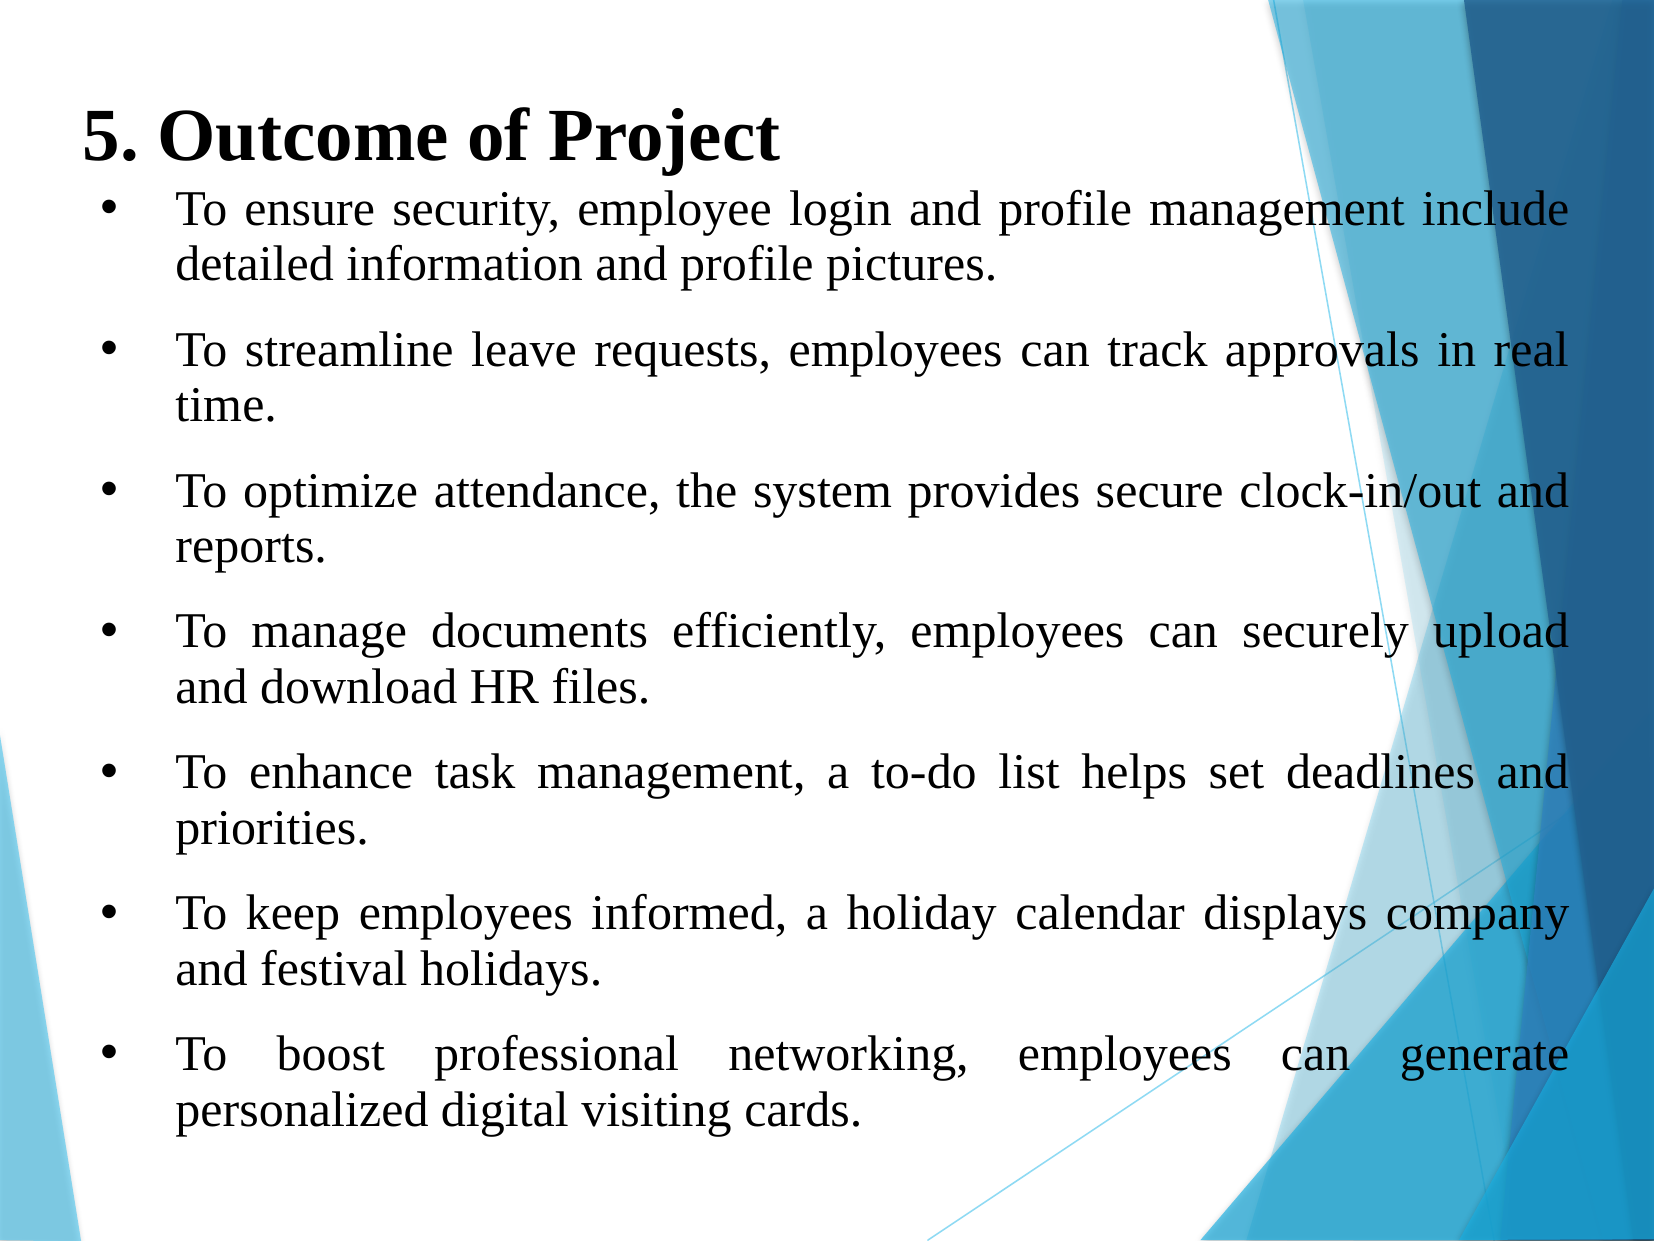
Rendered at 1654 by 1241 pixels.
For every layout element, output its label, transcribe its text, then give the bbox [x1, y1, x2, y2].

text_box To ensure security, employee login and profile management include detailed information and profile pictures. To streamline leave requests, employees can track approvals in real time. To optimize attendance, the system provides secure clock-in/out and reports. To manage documents efficiently, employees can securely upload and download HR files. To enhance task management, a to-do list helps set deadlines and priorities. To keep employees informed, a holiday calendar displays company and festival holidays. To boost professional networking, employees can generate personalized digital visiting cards. [82, 177, 1571, 1188]
text_box 5. Outcome of Project [82, 29, 1571, 177]
